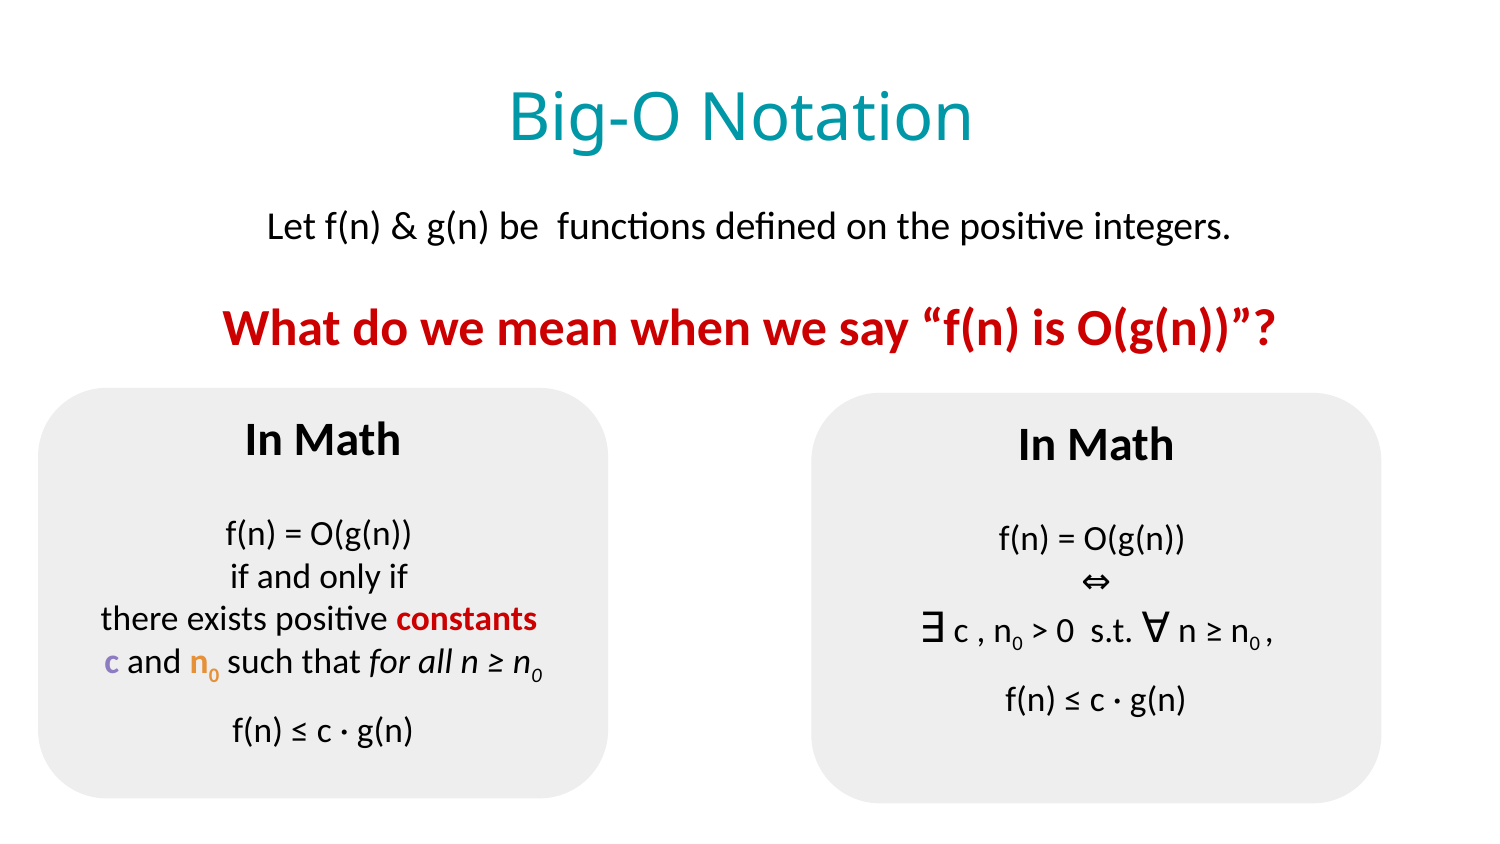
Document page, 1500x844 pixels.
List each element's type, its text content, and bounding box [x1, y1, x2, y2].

text_box Let f(n) & g(n) be functions defined on the positive integers. [47, 194, 1453, 276]
text_box In Math f(n) = O(g(n)) if and only if there exists positive constants c and n0 such that for all n ≥ n0 f(n) ≤ c · g(n) [38, 387, 609, 799]
text_box What do we mean when we say “f(n) is O(g(n))”? [48, 289, 1452, 360]
title Big-O Notation [51, 60, 1449, 167]
text_box In Math f(n) = O(g(n)) ⇔ ∃ c , n0 > 0 s.t. ∀ n ≥ n0 , f(n) ≤ c · g(n) [811, 392, 1382, 804]
